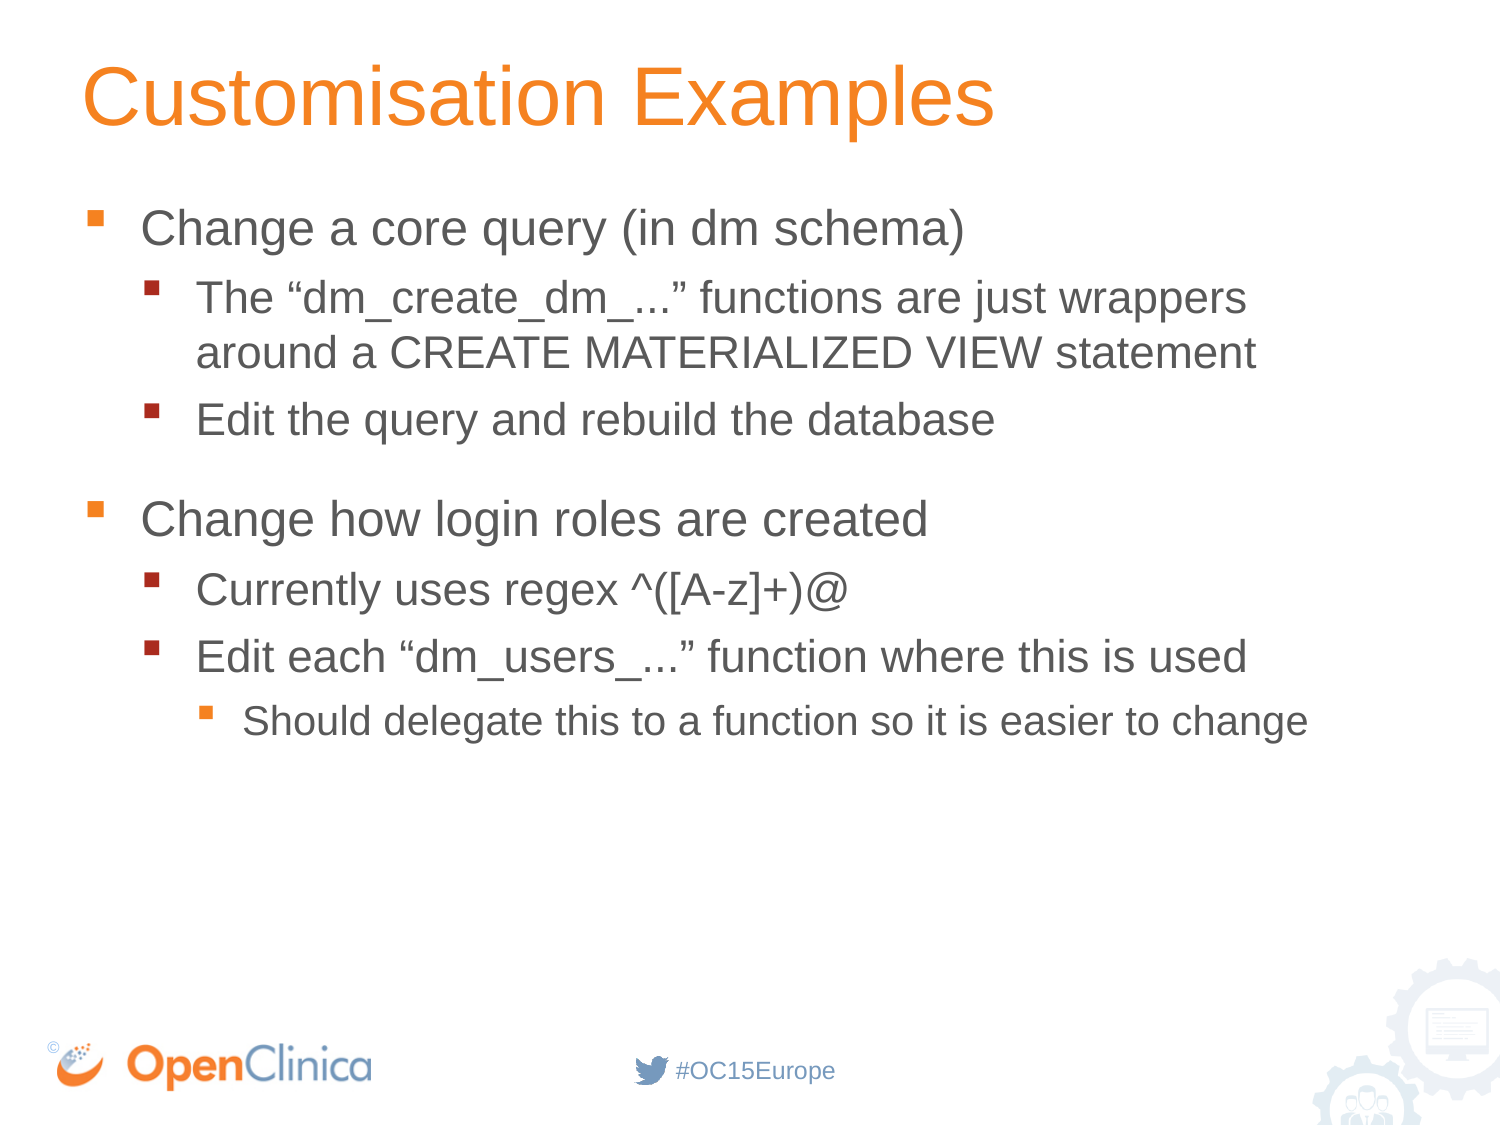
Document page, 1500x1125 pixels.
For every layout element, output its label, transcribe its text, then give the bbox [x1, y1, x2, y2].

list Change a core query (in dm schema) The “dm_create_dm_...” functions are just wrappers around a CREATE MATERIALIZED VIEW statement Edit the query and rebuild the database Change how login roles are created Currently uses regex ^([A-z]+)@ Edit each “dm_users_...” function where this is used Should delegate this to a function so it is easier to change [68, 187, 1418, 975]
picture [634, 1056, 669, 1085]
picture [57, 1043, 371, 1092]
title Customisation Examples [66, 17, 1416, 150]
